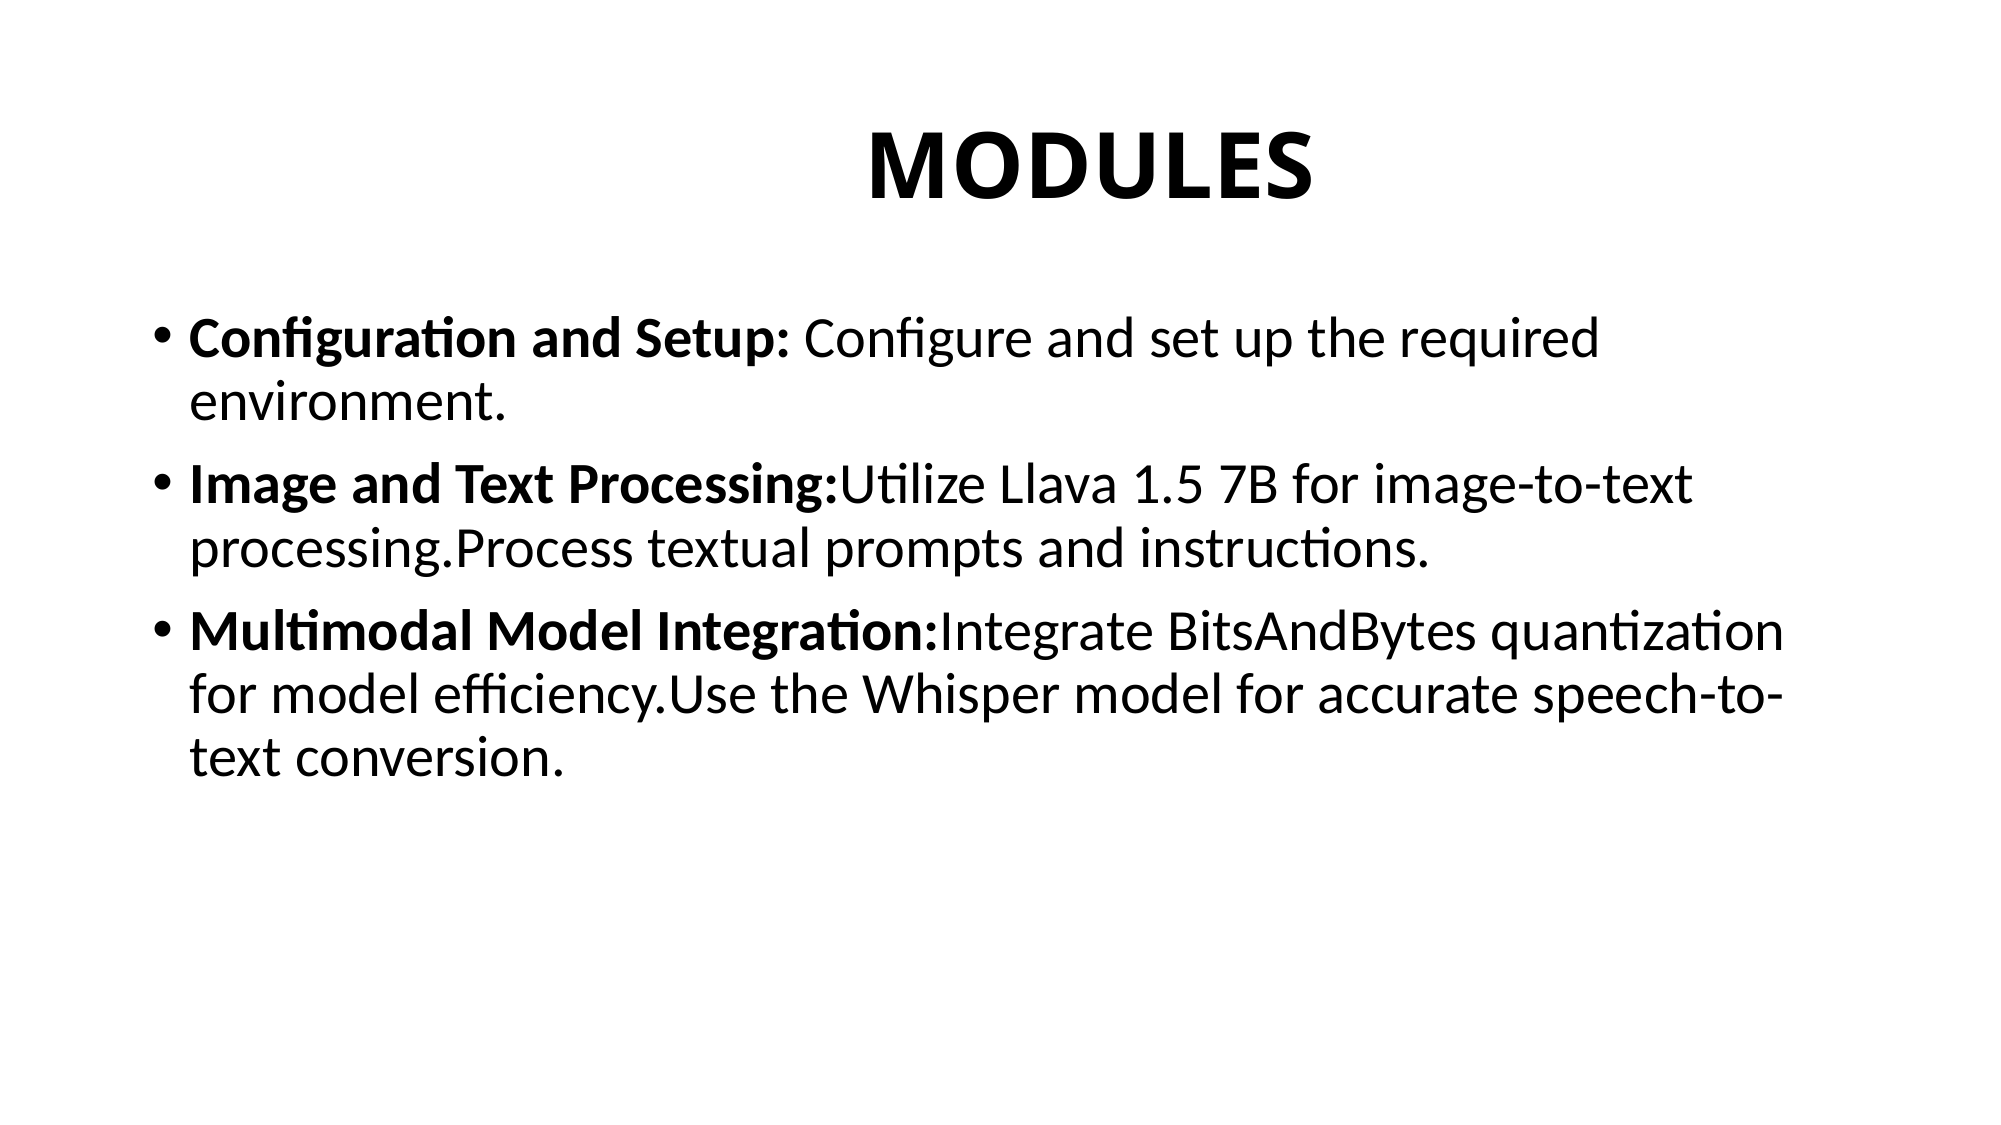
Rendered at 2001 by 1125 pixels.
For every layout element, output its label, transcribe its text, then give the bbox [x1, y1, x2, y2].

title MODULES [137, 59, 1863, 278]
list Configuration and Setup: Configure and set up the required environment. Image and Text Processing:Utilize Llava 1.5 7B for image-to-text processing.Process textual prompts and instructions. Multimodal Model Integration:Integrate BitsAndBytes quantization for model efficiency.Use the Whisper model for accurate speech-to-text conversion. [137, 299, 1863, 1014]
